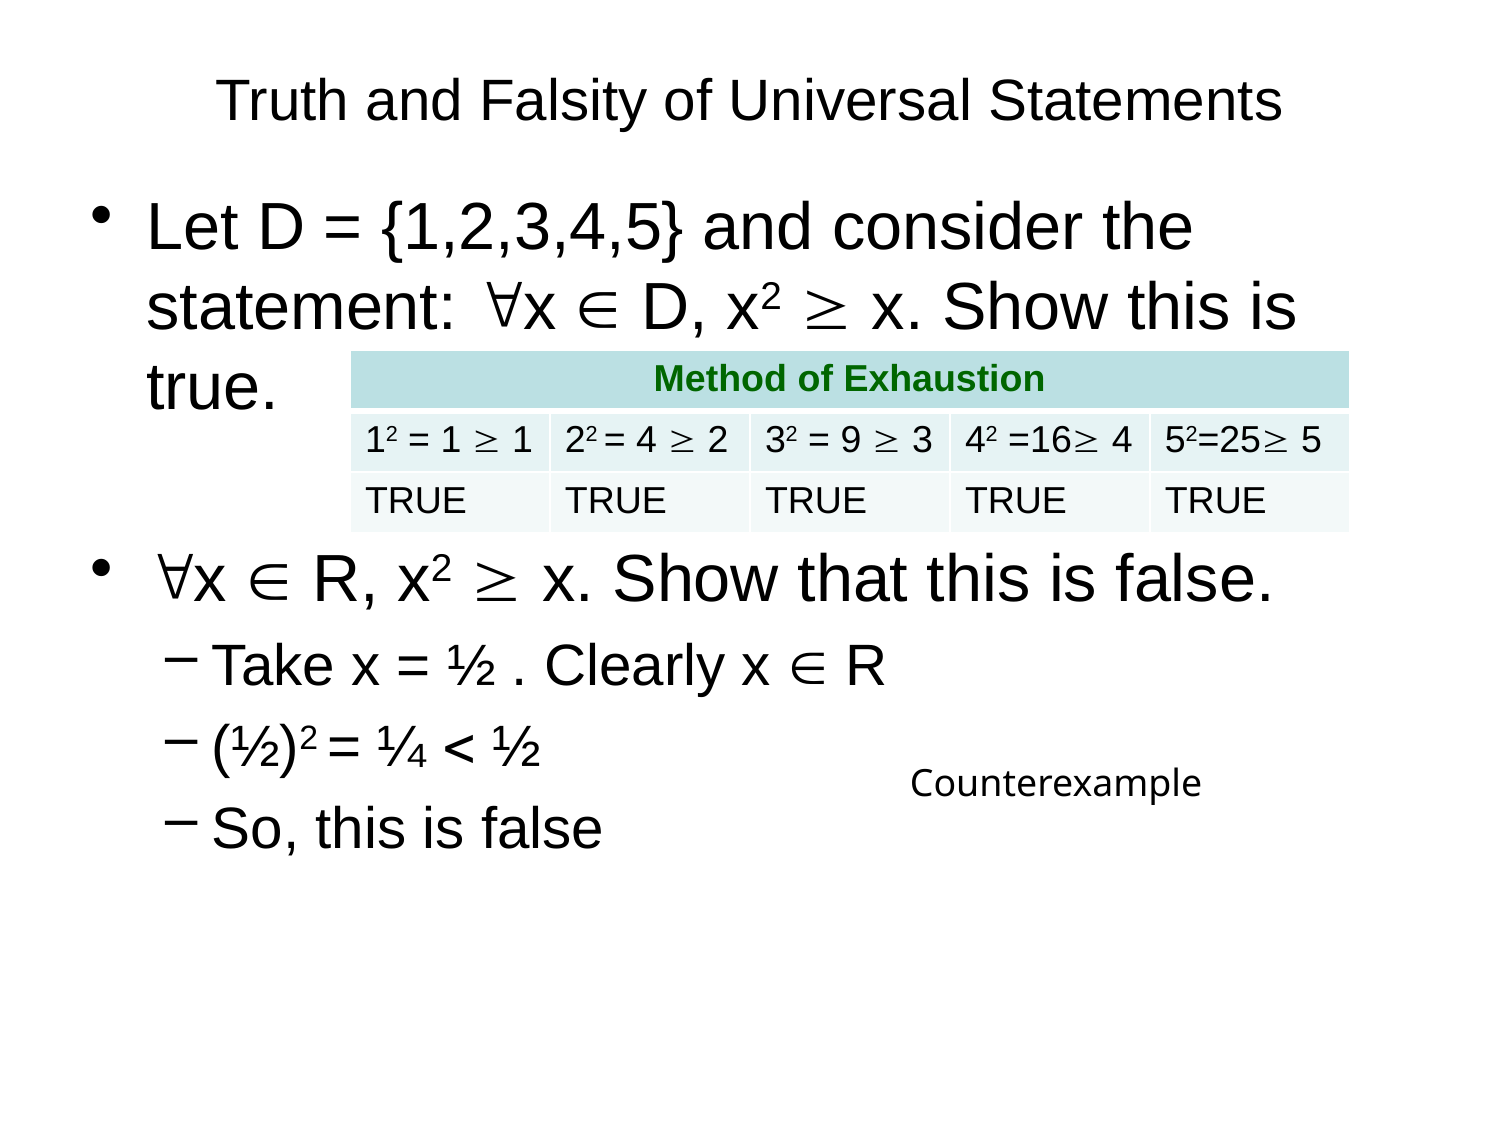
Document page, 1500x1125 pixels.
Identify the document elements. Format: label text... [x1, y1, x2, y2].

table_cell 22 = 4  2 [551, 414, 749, 471]
table_cell 52=25 5 [1151, 414, 1349, 471]
table_cell 12 = 1  1 [351, 414, 549, 471]
text_box Counterexample [895, 751, 1218, 812]
table_cell TRUE [1151, 473, 1349, 532]
table_cell 32 = 9  3 [751, 414, 949, 471]
list Let D = {1,2,3,4,5} and consider the statement: x  D, x2  x. Show this is true. x  R, x2  x. Show that this is false. Take x = ½ . Clearly x  R (½)2 = ¼  ½ So, this is false [75, 174, 1425, 1005]
table_cell 42 =16 4 [951, 414, 1149, 471]
title Truth and Falsity of Universal Statements [75, 45, 1425, 150]
table_cell TRUE [951, 473, 1149, 532]
table_header Method of Exhaustion [351, 351, 1349, 408]
table_cell TRUE [351, 473, 549, 532]
table_cell TRUE [751, 473, 949, 532]
table_cell TRUE [551, 473, 749, 532]
